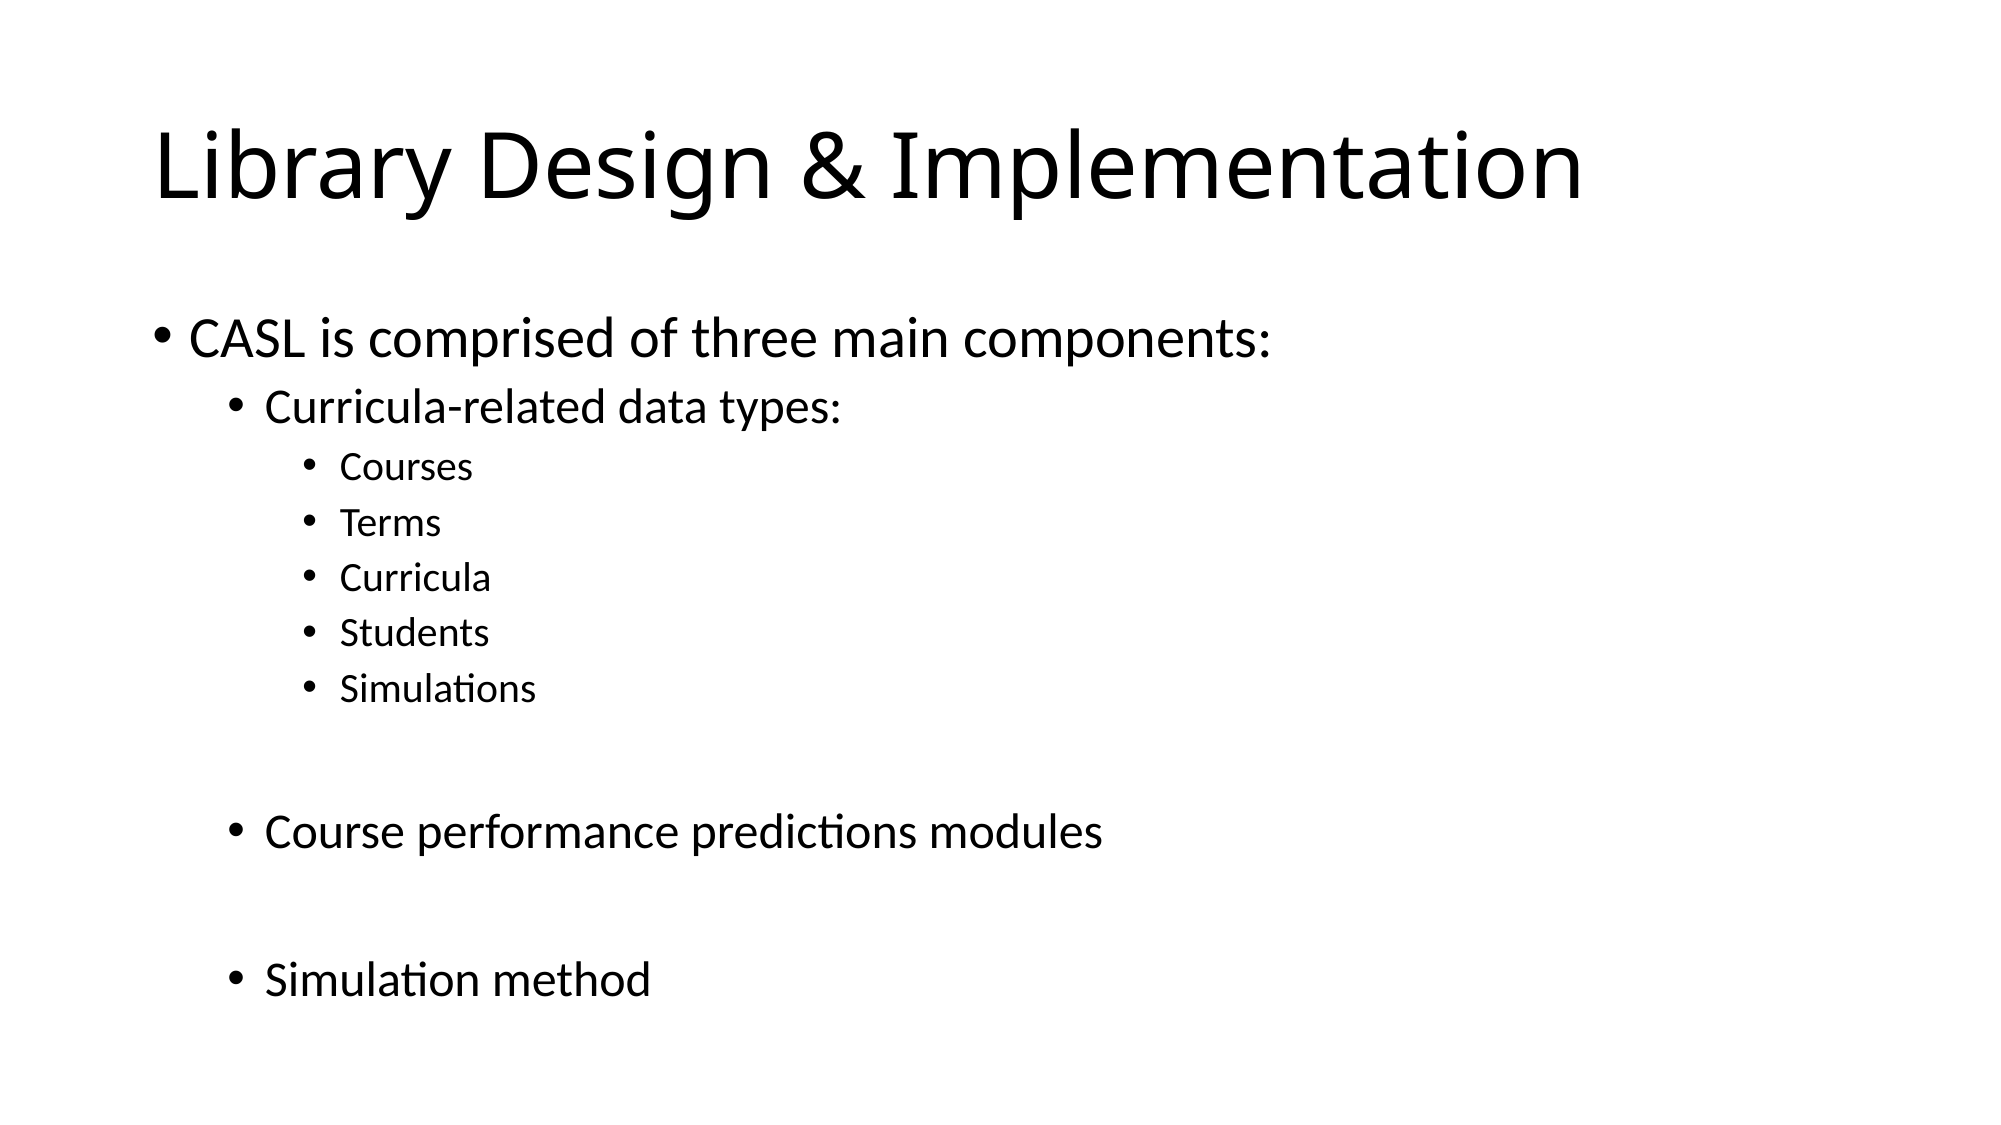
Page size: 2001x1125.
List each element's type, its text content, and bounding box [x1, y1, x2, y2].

title Library Design & Implementation [137, 59, 1863, 278]
list CASL is comprised of three main components: Curricula-related data types: Courses Terms Curricula Students Simulations Course performance predictions modules Simulation method [137, 299, 1863, 1014]
